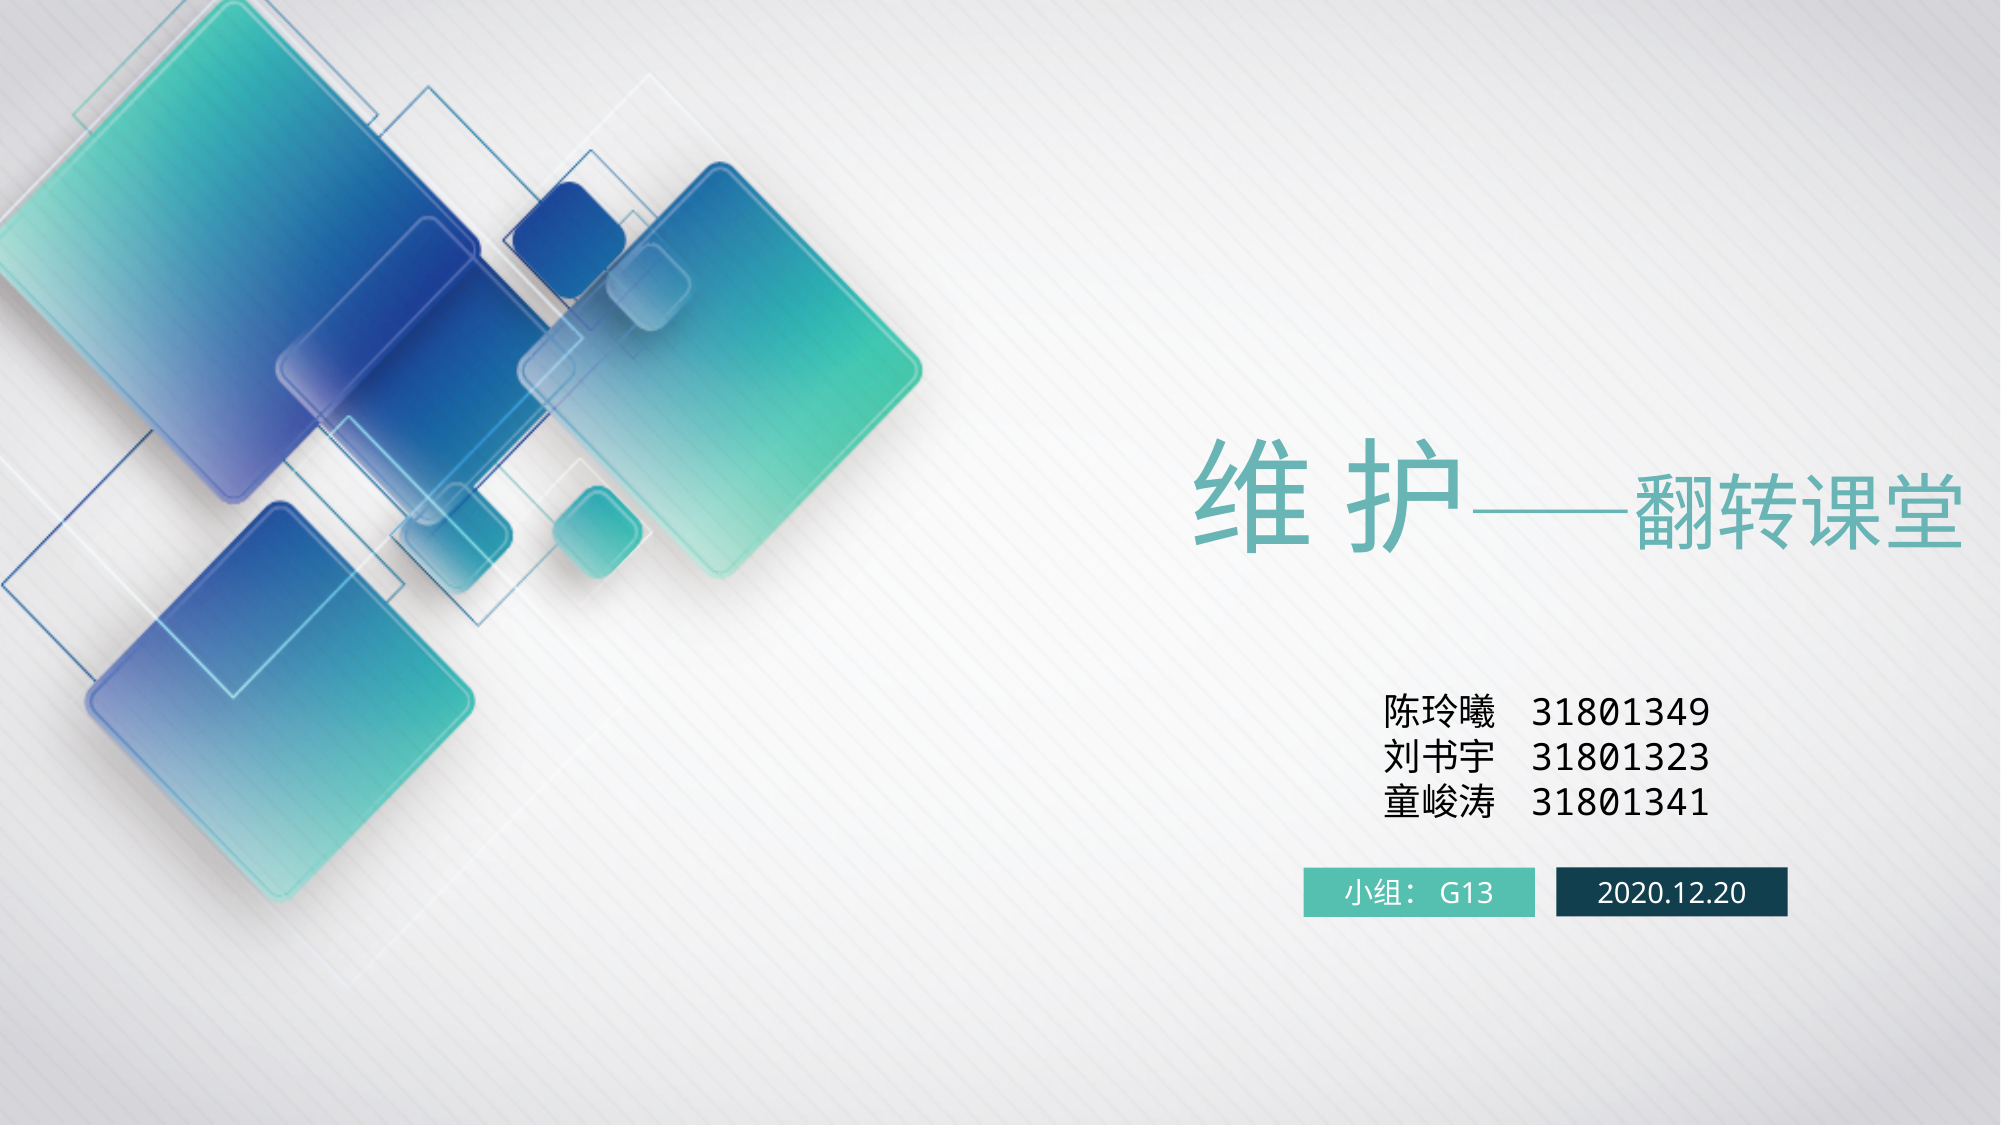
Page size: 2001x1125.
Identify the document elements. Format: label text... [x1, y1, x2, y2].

text_box 陈玲曦 31801349 刘书宇 31801323 童峻涛 31801341 [1368, 680, 1746, 830]
text_box 维 护——翻转课堂 [910, 418, 1967, 569]
text_box 2020.12.20 [1556, 867, 1788, 917]
text_box 小组：G13 [1303, 867, 1535, 917]
picture [0, 0, 2001, 1125]
